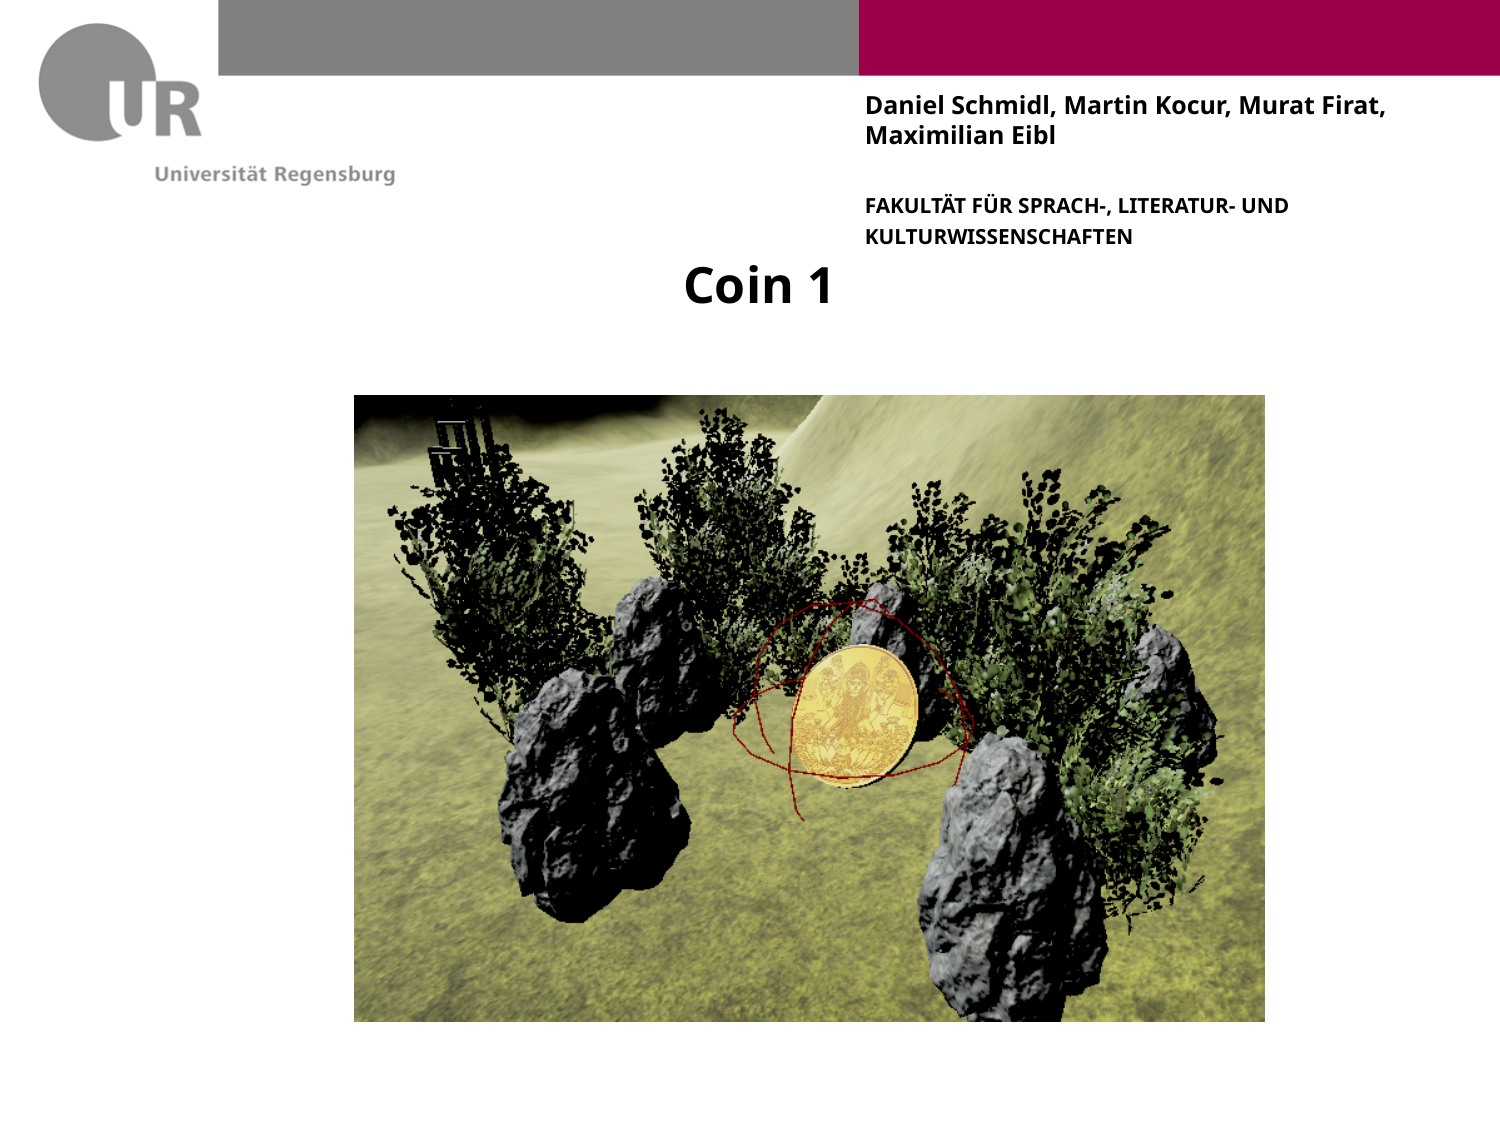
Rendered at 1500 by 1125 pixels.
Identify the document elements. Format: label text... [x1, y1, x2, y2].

picture [17, 18, 419, 209]
title Coin 1 [218, 246, 1398, 361]
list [353, 395, 1265, 1023]
